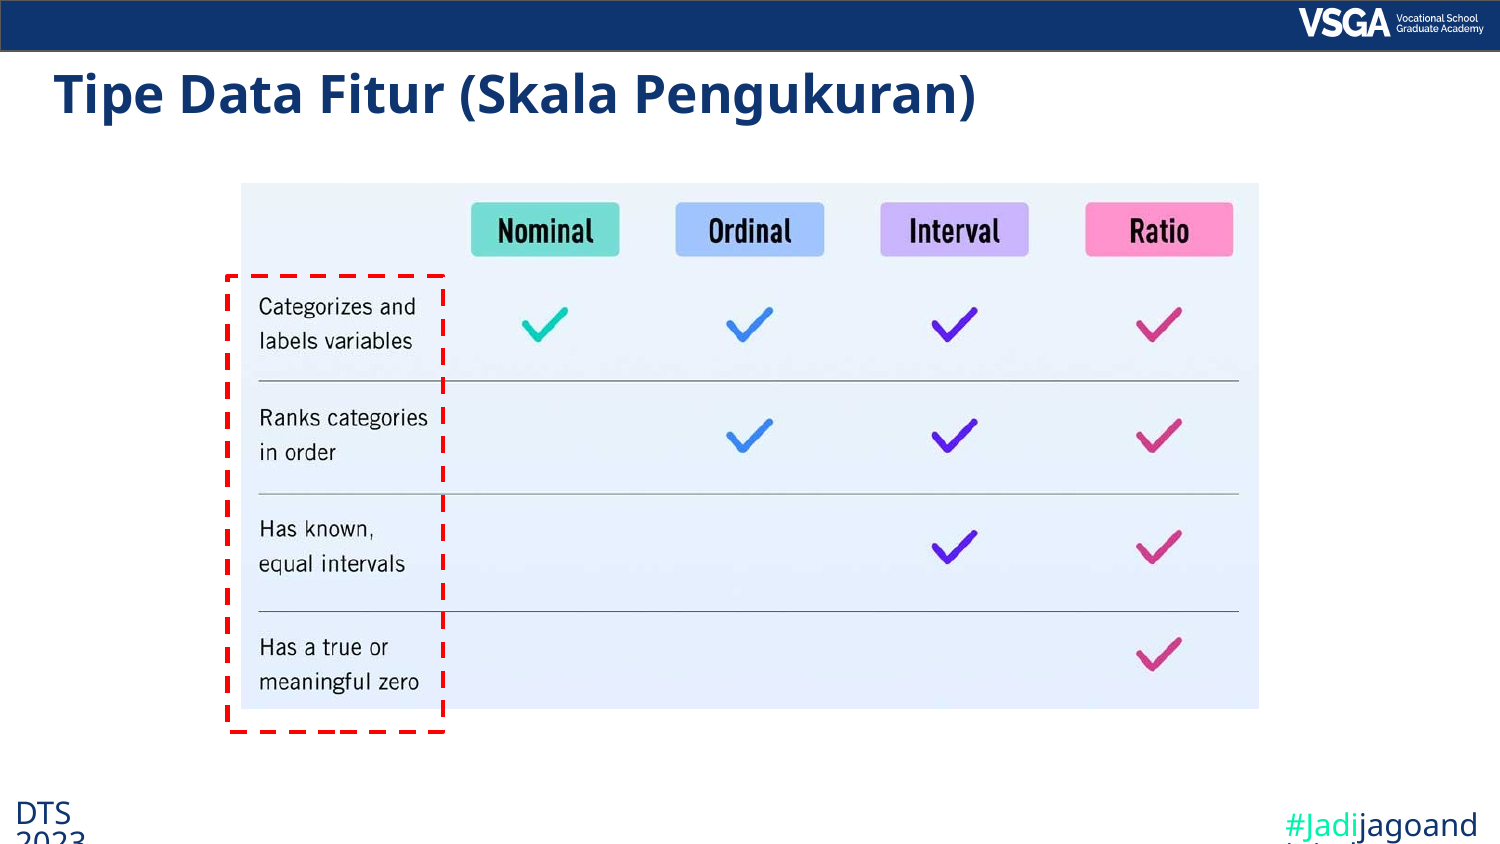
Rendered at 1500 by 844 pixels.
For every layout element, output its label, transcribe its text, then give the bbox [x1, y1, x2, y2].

text_box [0, 0, 1279, 52]
picture [1284, 0, 1499, 79]
text_box [227, 275, 443, 732]
subtitle DTS 2023 [0, 785, 161, 818]
text_box Tipe Data Fitur (Skala Pengukuran) [38, 45, 1436, 140]
subtitle #Jadijagoandigital [1270, 797, 1500, 830]
picture [241, 183, 1259, 709]
